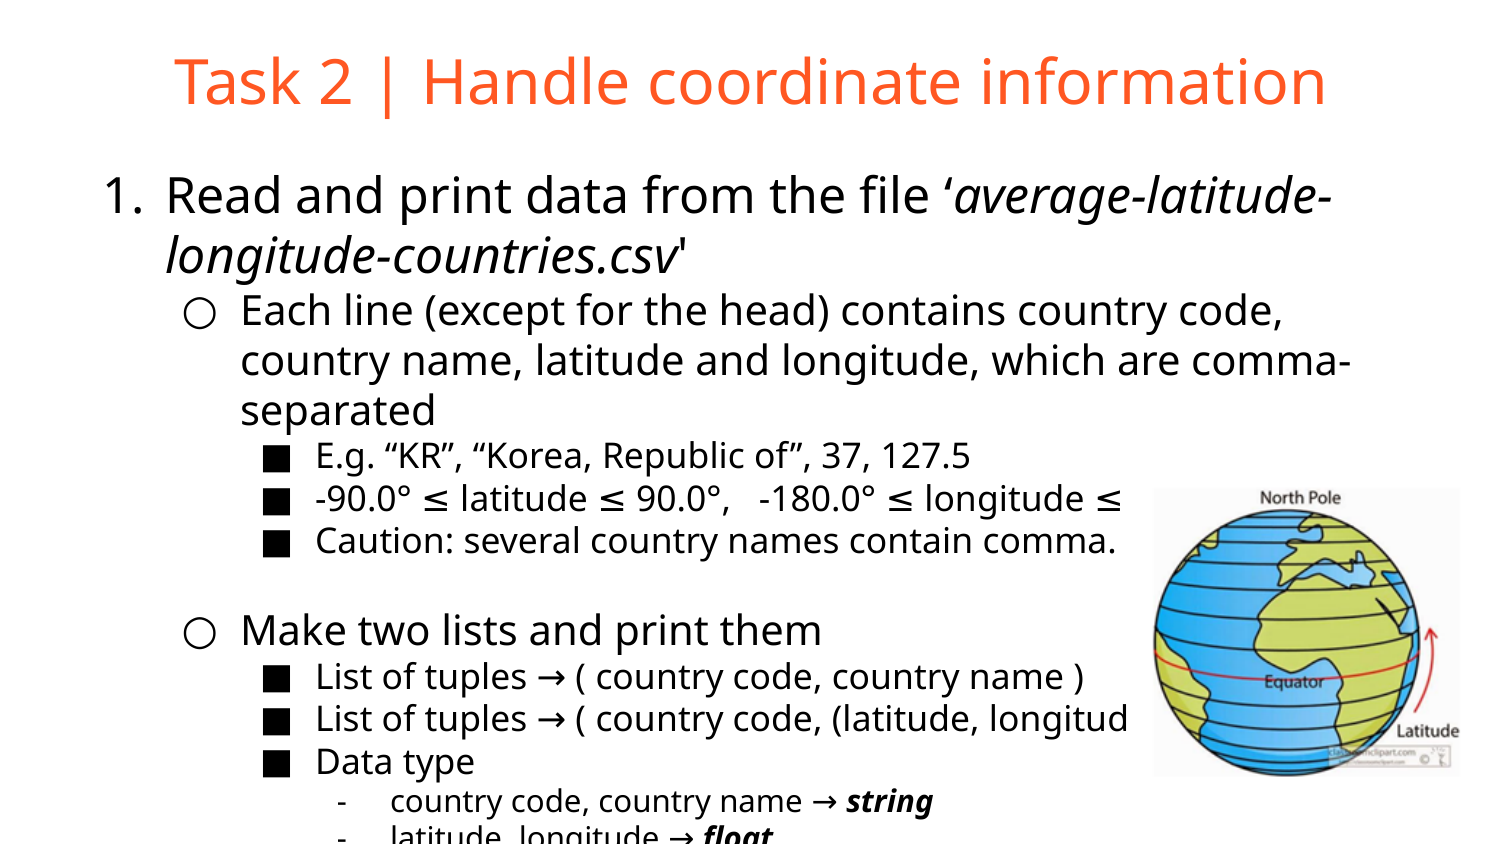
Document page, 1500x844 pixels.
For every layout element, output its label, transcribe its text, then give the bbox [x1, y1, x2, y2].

picture [1129, 478, 1479, 784]
text_box Read and print data from the file ‘average-latitude-longitude-countries.csv' Each line (except for the head) contains country code, country name, latitude and longitude, which are comma-separated E.g. “KR”, “Korea, Republic of”, 37, 127.5 -90.0° ≤ latitude ≤ 90.0°, -180.0° ≤ longitude ≤ 180.0° Caution: several country names contain comma. Make two lists and print them List of tuples → ( country code, country name ) List of tuples → ( country code, (latitude, longitude) ) Data type country code, country name → string latitude, longitude → float [74, 156, 1425, 326]
text_box Task 2 | Handle coordinate information [76, 32, 1427, 128]
